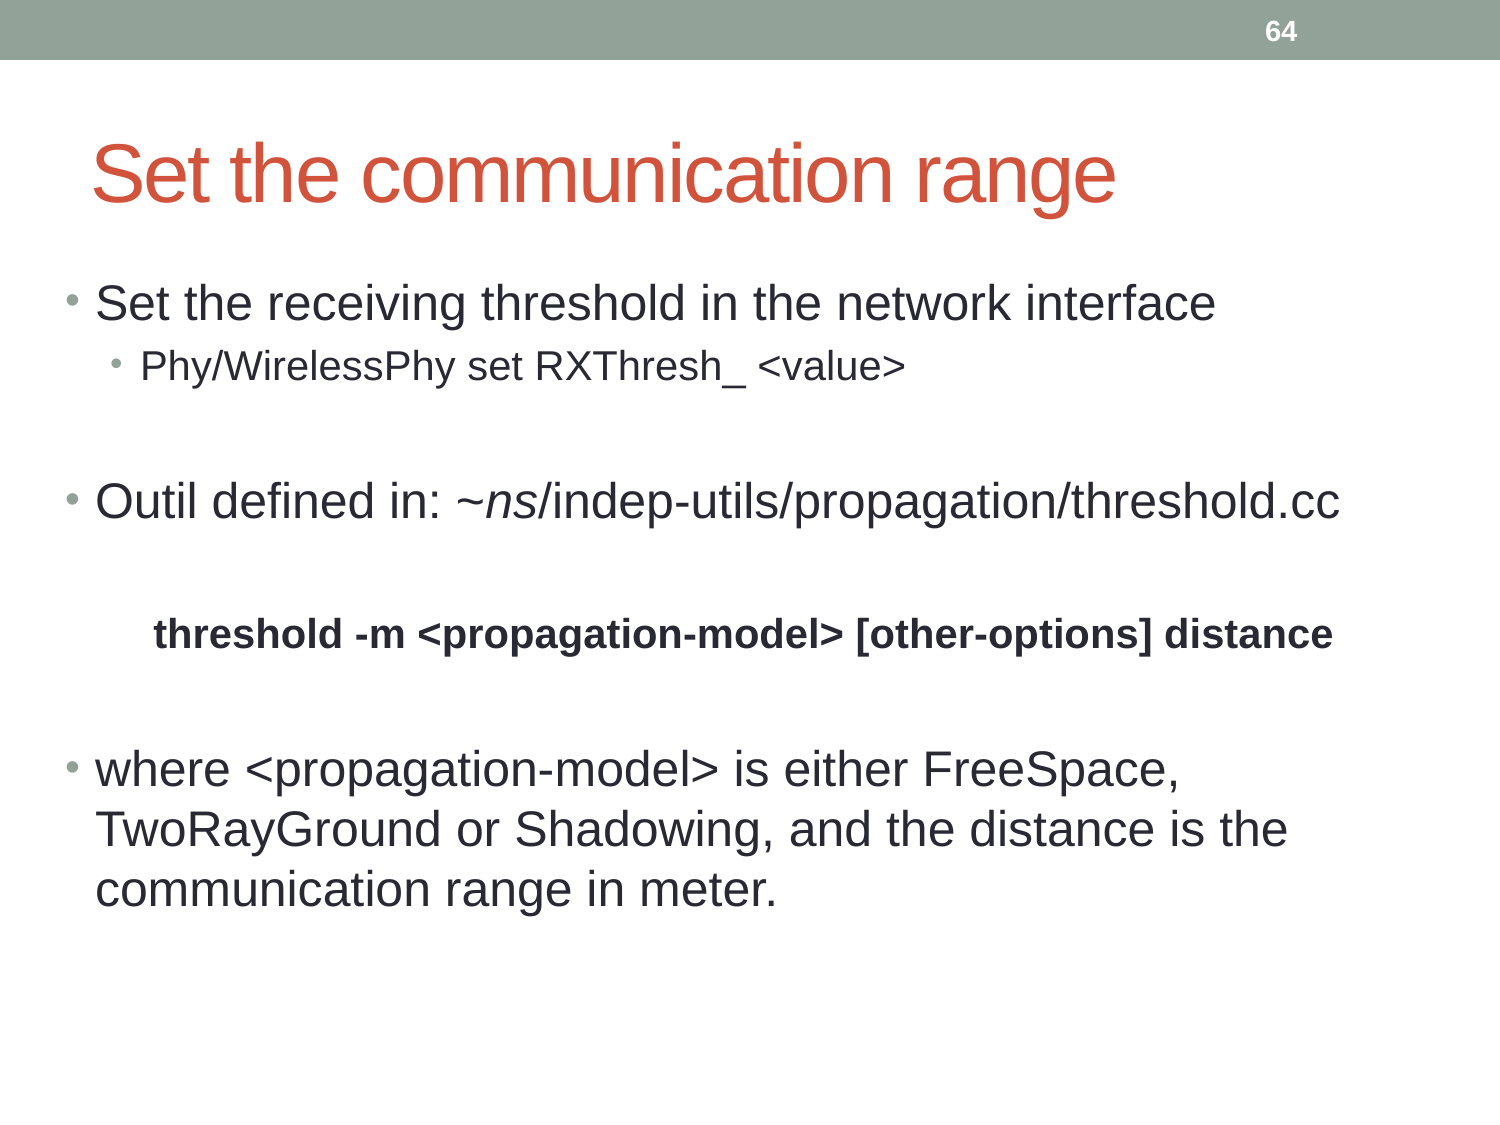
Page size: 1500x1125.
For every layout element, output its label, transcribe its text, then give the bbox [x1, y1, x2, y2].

title Set the communication range [75, 87, 1425, 250]
slide_number 64 [1250, 3, 1425, 57]
list Set the receiving threshold in the network interface Phy/WirelessPhy set RXThresh_ <value> Outil defined in: ~ns/indep-utils/propagation/threshold.cc threshold -m <propagation-model> [other-options] distance where <propagation-model> is either FreeSpace, TwoRayGround or Shadowing, and the distance is the communication range in meter. [50, 262, 1438, 1063]
